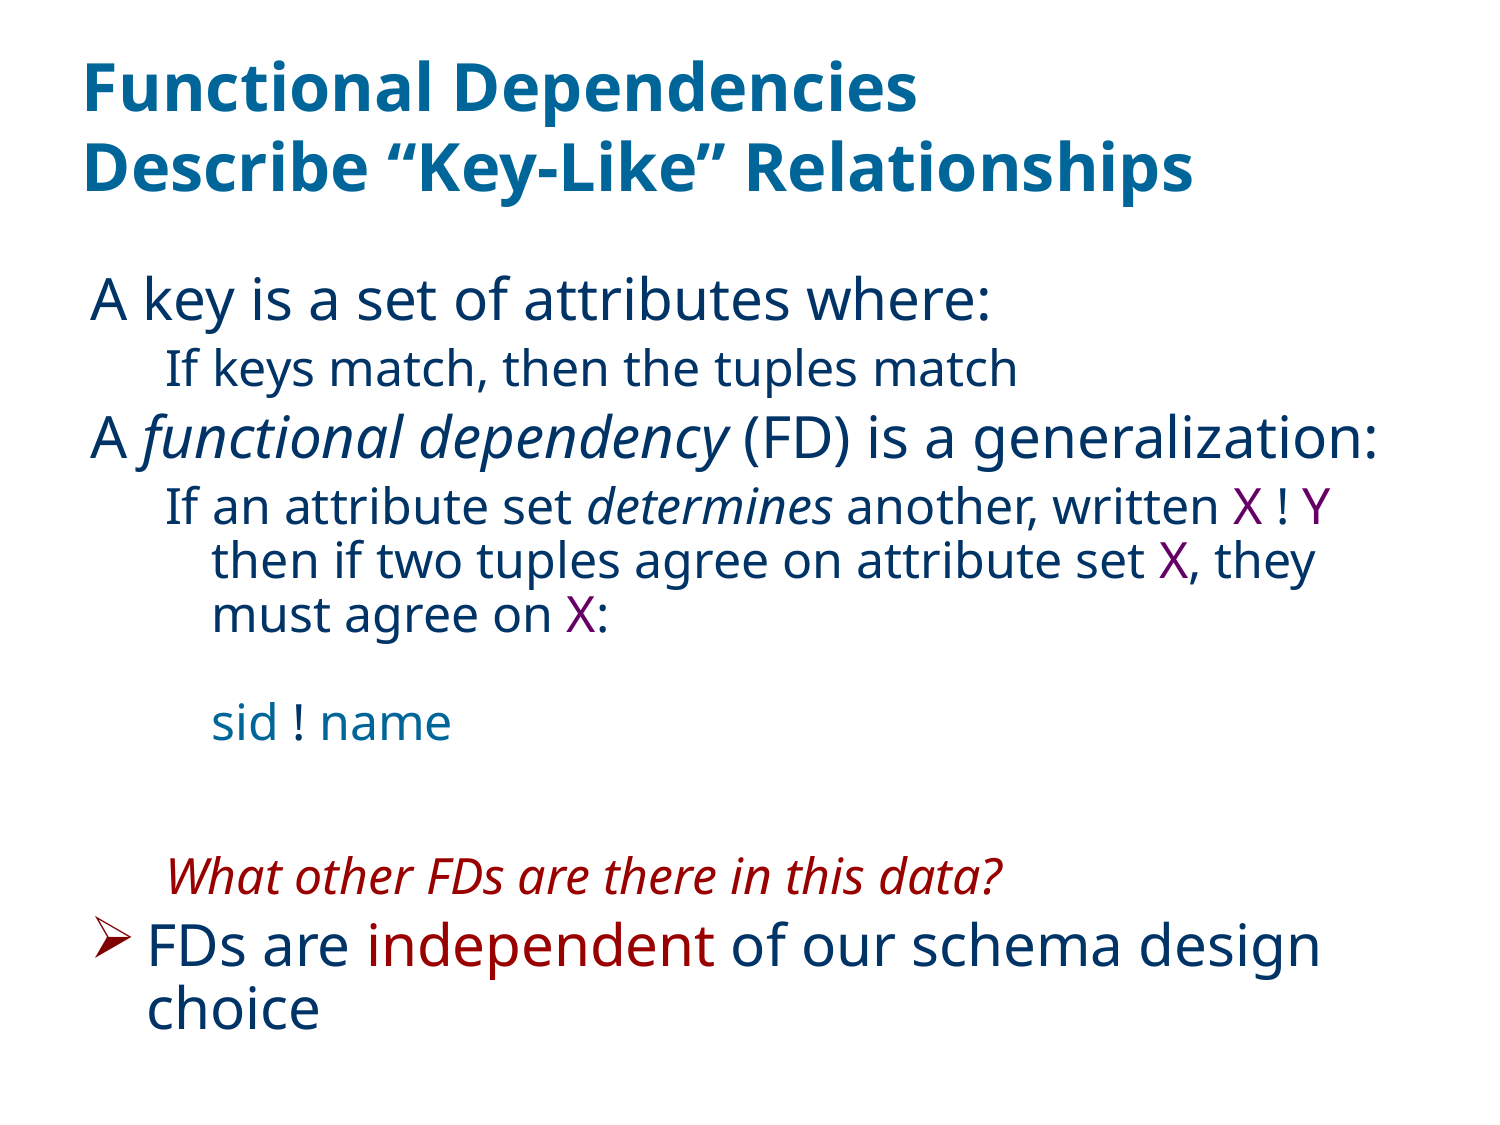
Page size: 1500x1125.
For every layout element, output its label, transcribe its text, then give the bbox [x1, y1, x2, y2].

title Functional Dependencies Describe “Key-Like” Relationships [66, 24, 1342, 213]
list A key is a set of attributes where: If keys match, then the tuples match A functional dependency (FD) is a generalization: If an attribute set determines another, written X ! Y then if two tuples agree on attribute set X, they must agree on X: sid ! name What other FDs are there in this data? FDs are independent of our schema design choice [74, 262, 1417, 994]
